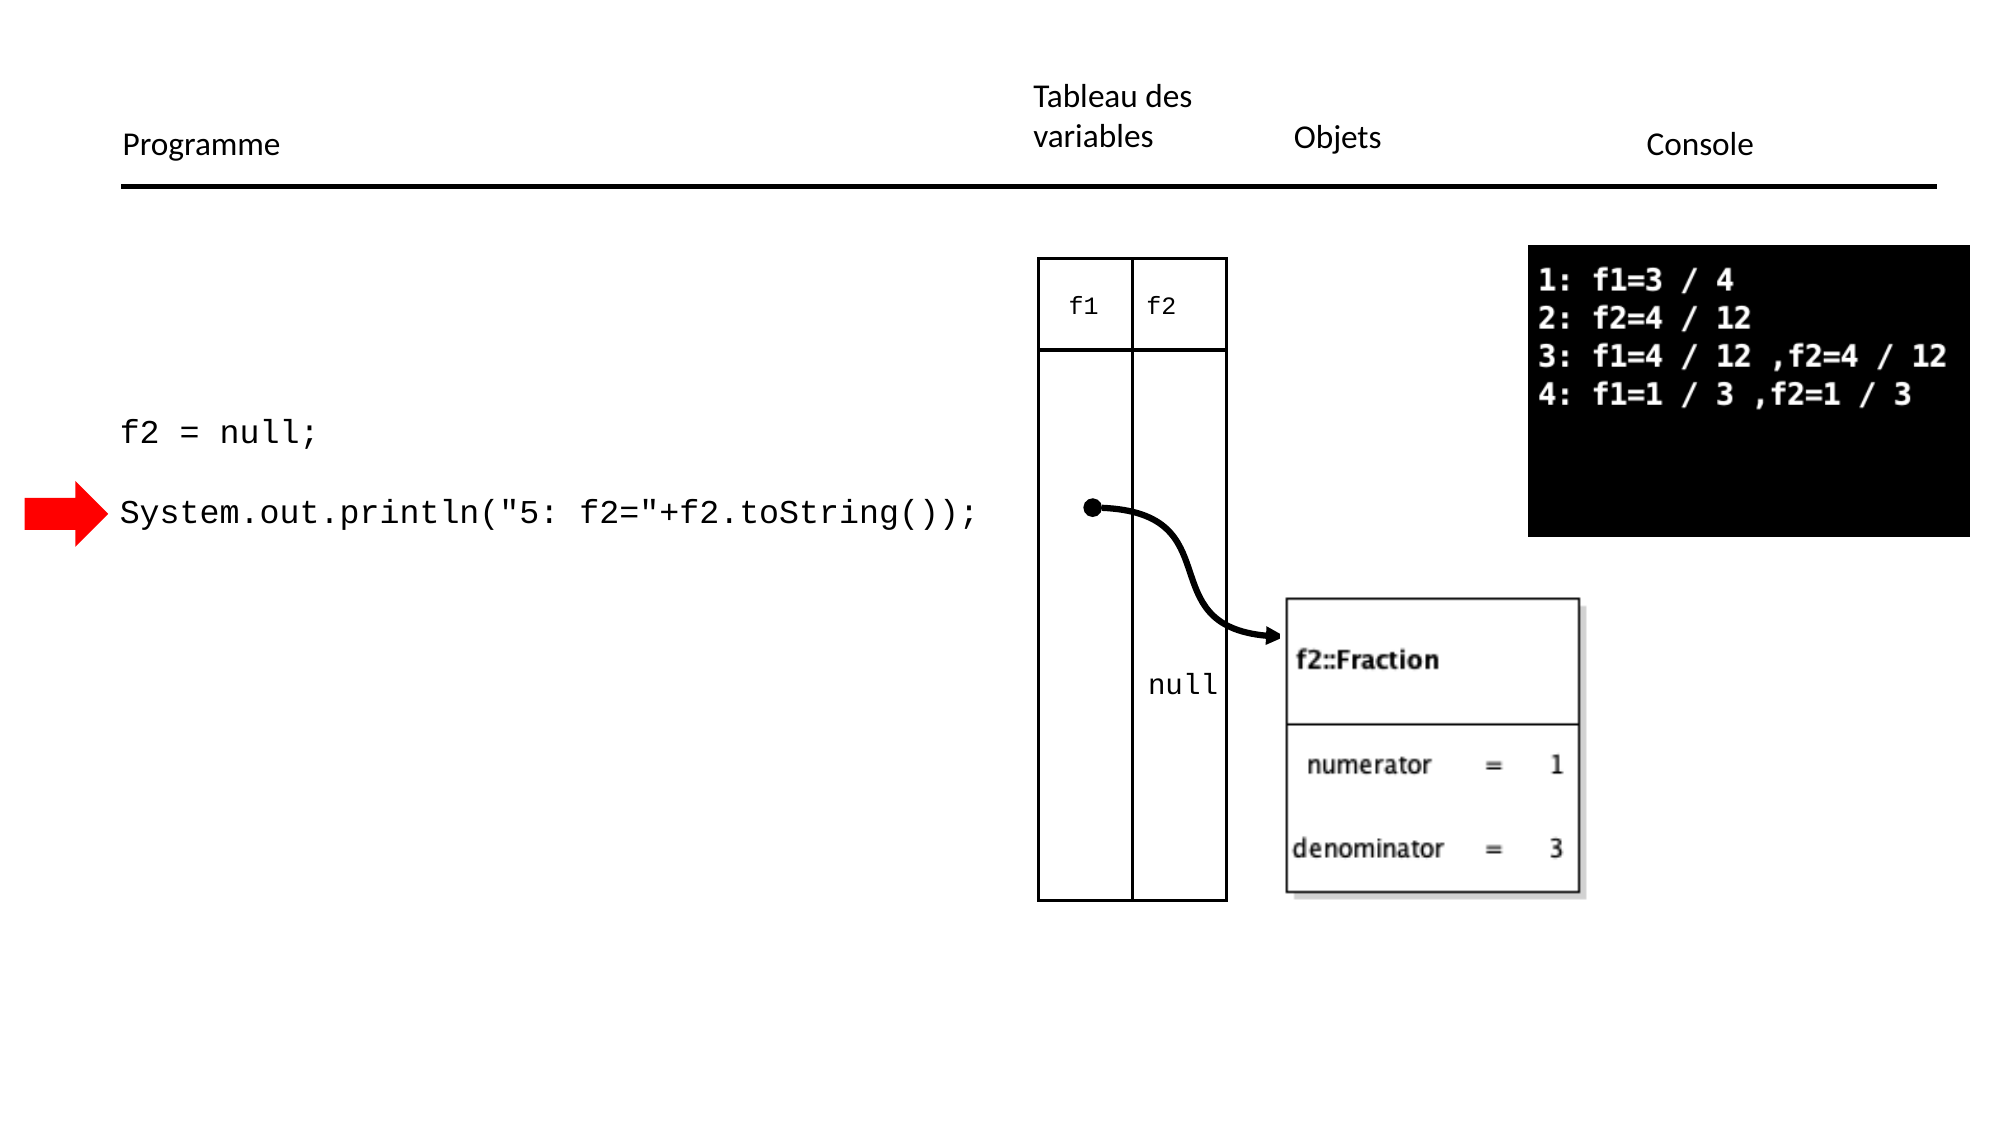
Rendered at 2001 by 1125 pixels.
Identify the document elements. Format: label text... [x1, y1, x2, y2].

picture [1280, 594, 1589, 902]
text_box Programme [108, 114, 311, 170]
text_box null [1227, 657, 1234, 708]
text_box [25, 484, 107, 544]
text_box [1038, 258, 1227, 901]
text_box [1092, 507, 1285, 637]
text_box f2 = null; System.out.println("5: f2="+f2.toString()); [104, 402, 1037, 538]
picture [1528, 245, 1970, 537]
text_box Console [1631, 114, 1835, 170]
text_box Tableau des variables [1018, 67, 1221, 162]
text_box Objets [1279, 107, 1482, 163]
